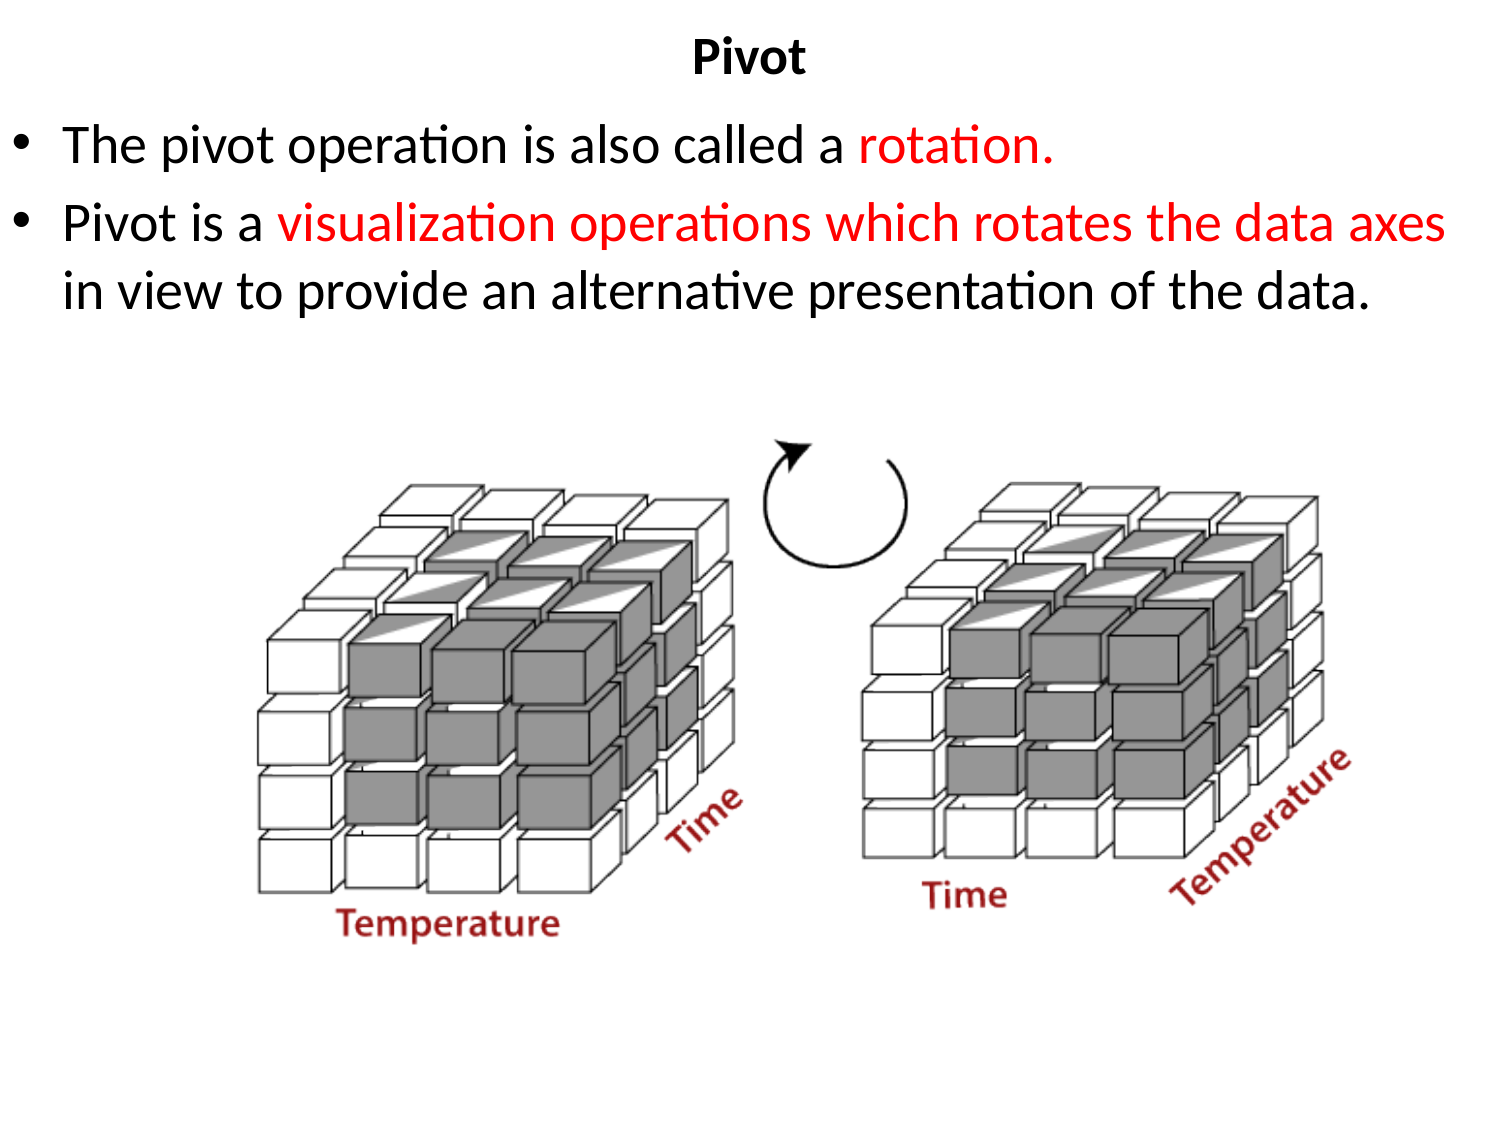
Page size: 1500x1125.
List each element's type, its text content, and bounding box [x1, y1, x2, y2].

title Pivot [75, 12, 1425, 93]
list The pivot operation is also called a rotation. Pivot is a visualization operations which rotates the data axes in view to provide an alternative presentation of the data. [0, 99, 1500, 375]
picture [202, 356, 1366, 1051]
